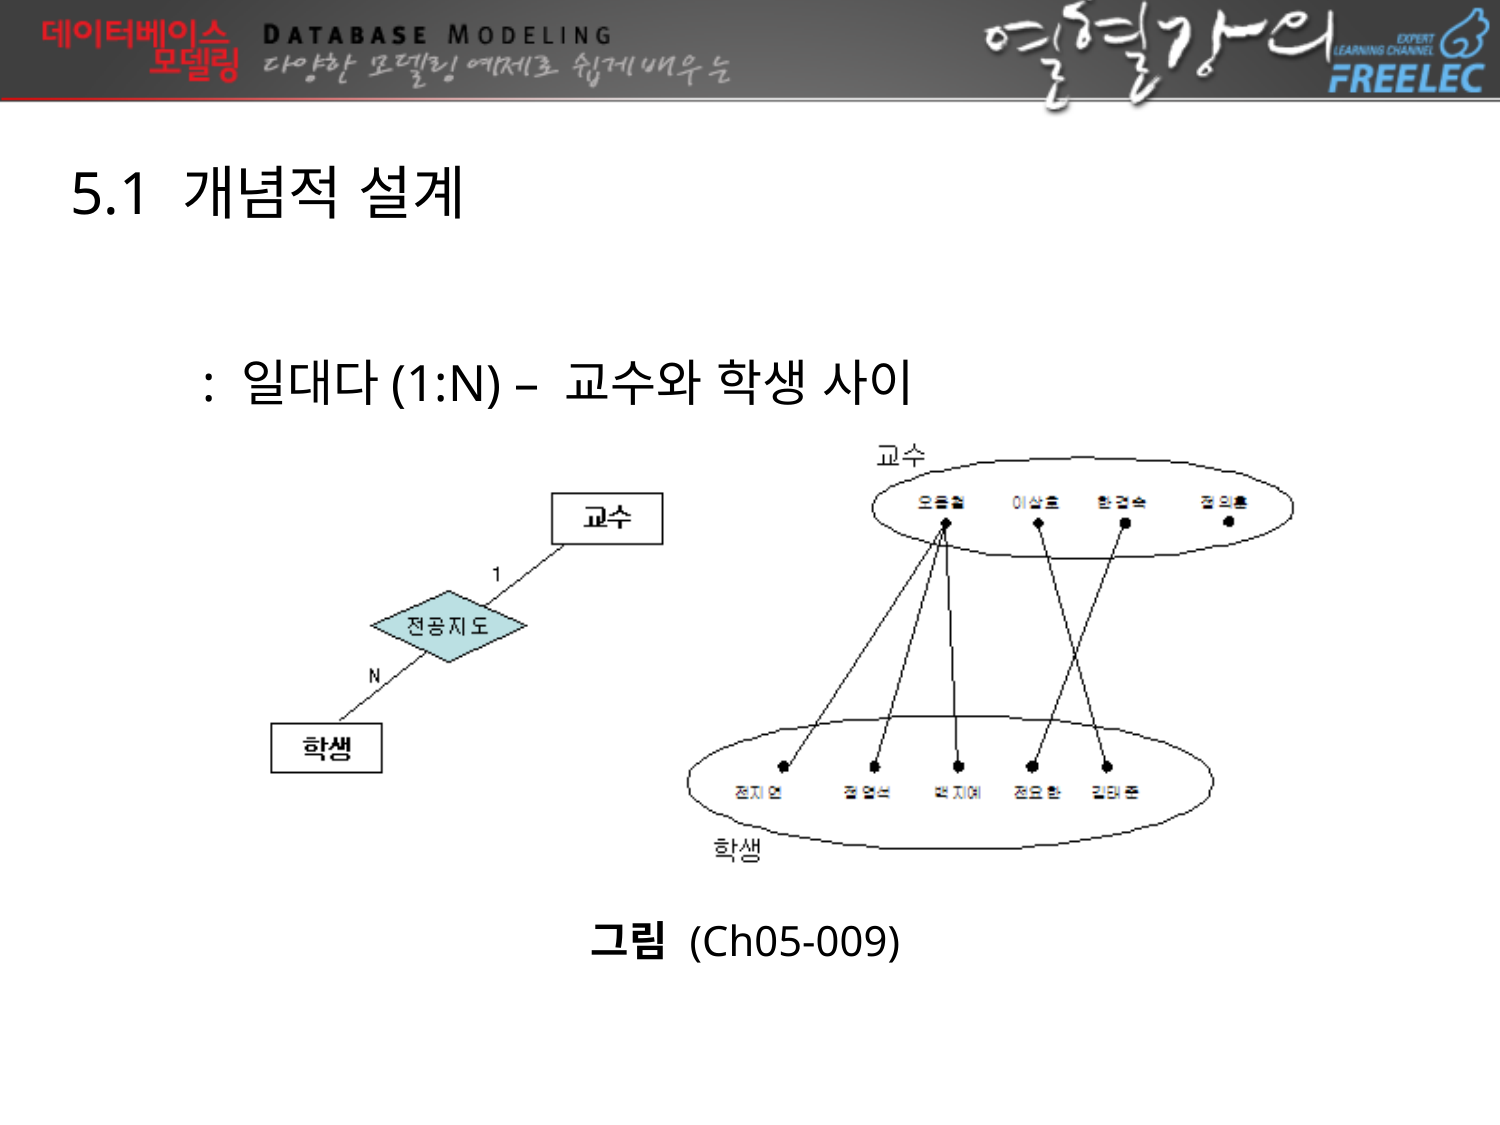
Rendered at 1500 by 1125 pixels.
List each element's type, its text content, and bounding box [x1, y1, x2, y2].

text_box : 일대다(1:N) – 교수와 학생 사이 [118, 259, 1465, 419]
text_box 5.1 개념적 설계 [56, 148, 481, 234]
picture [0, 0, 1500, 1125]
text_box 그림 (Ch05-009) [656, 913, 835, 965]
